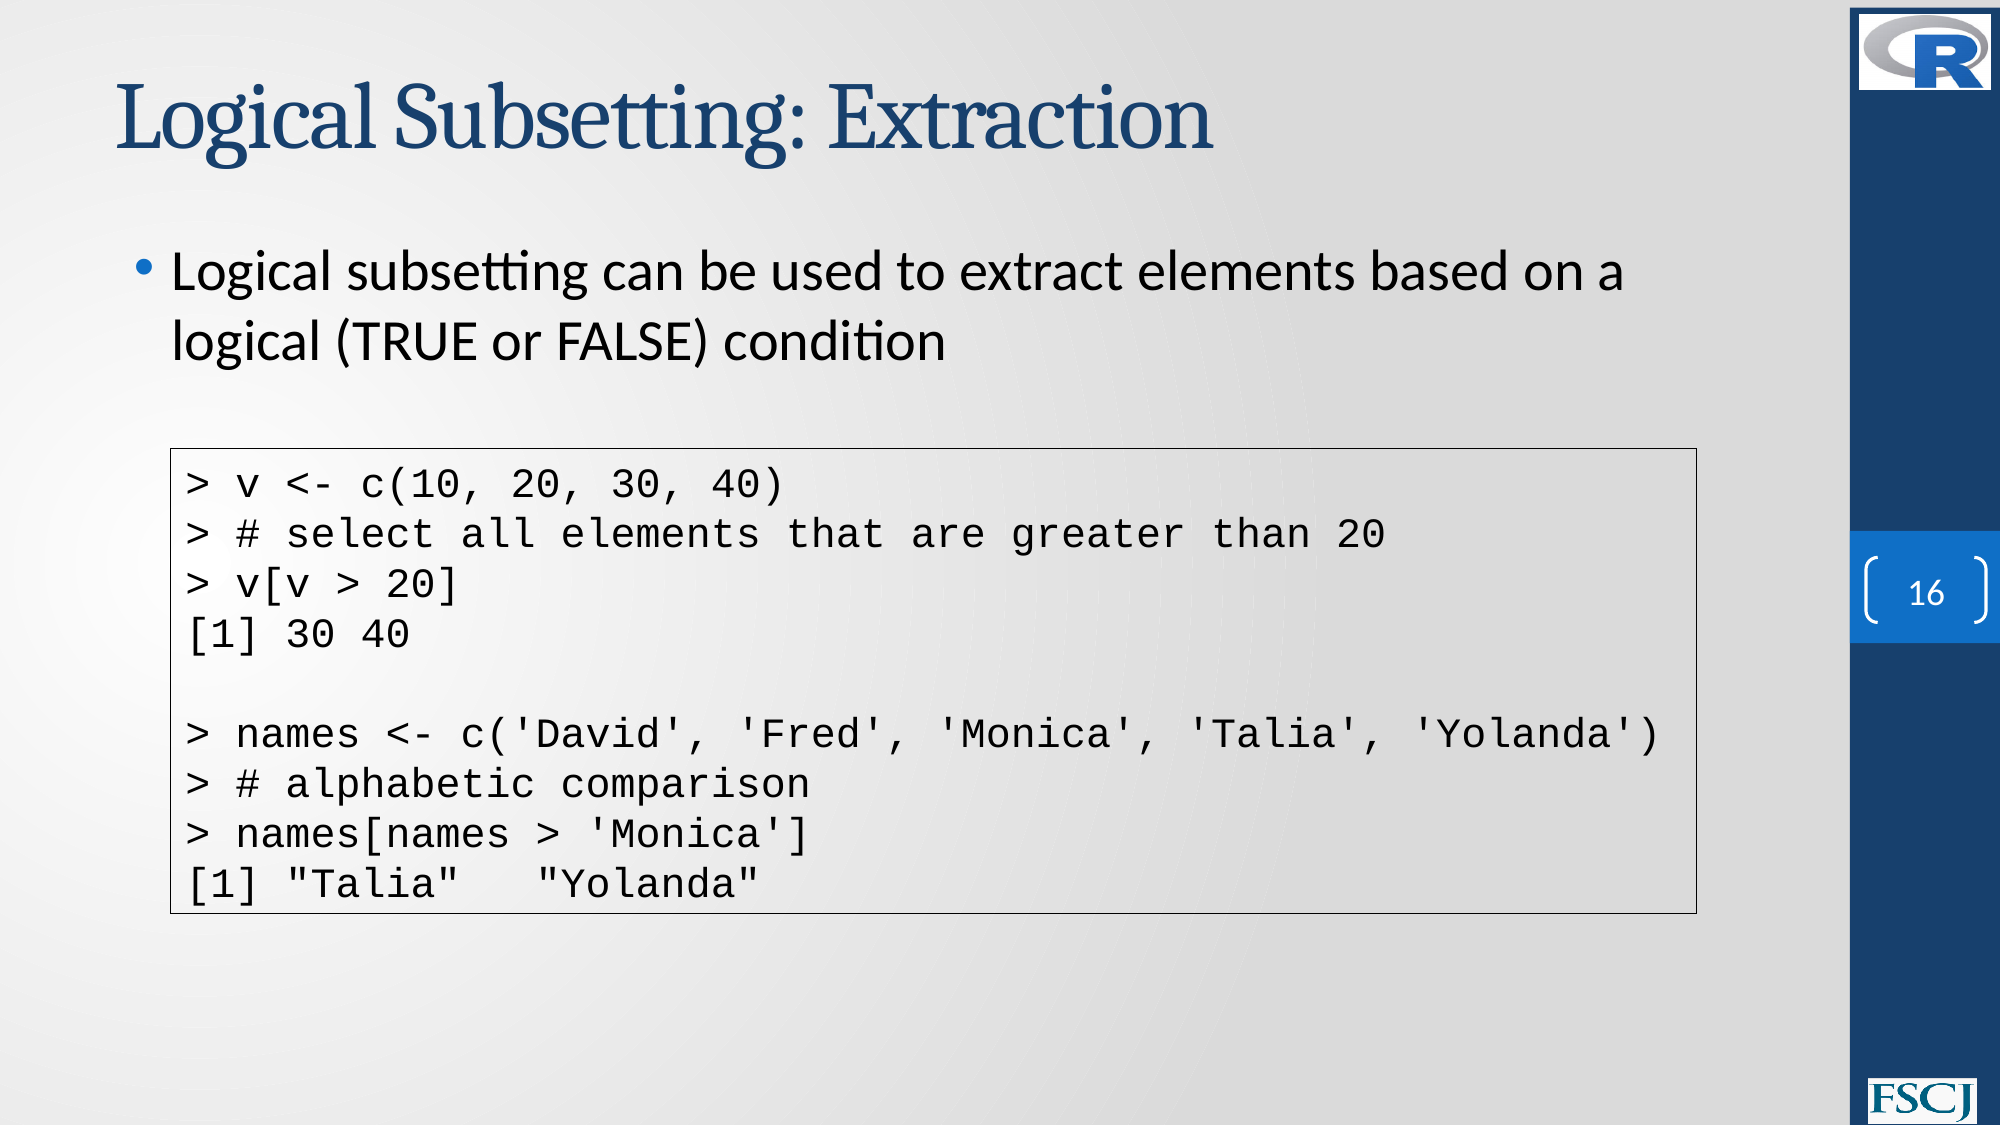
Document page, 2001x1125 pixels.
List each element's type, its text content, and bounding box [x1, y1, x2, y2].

picture [1868, 1078, 1977, 1124]
picture [1859, 14, 1991, 90]
title Logical Subsetting: Extraction [99, 27, 1767, 194]
text_box > v <- c(10, 20, 30, 40) > # select all elements that are greater than 20 > v[v > 20] [1] 30 40 > names <- c('David', 'Fred', 'Monica', 'Talia', 'Yolanda') > # alphabetic comparison > names[names > 'Monica'] [1] "Talia" "Yolanda" [170, 448, 1697, 914]
slide_number 16 [1864, 555, 1988, 624]
list Logical subsetting can be used to extract elements based on a logical (TRUE or FALSE) condition [99, 224, 1767, 1063]
